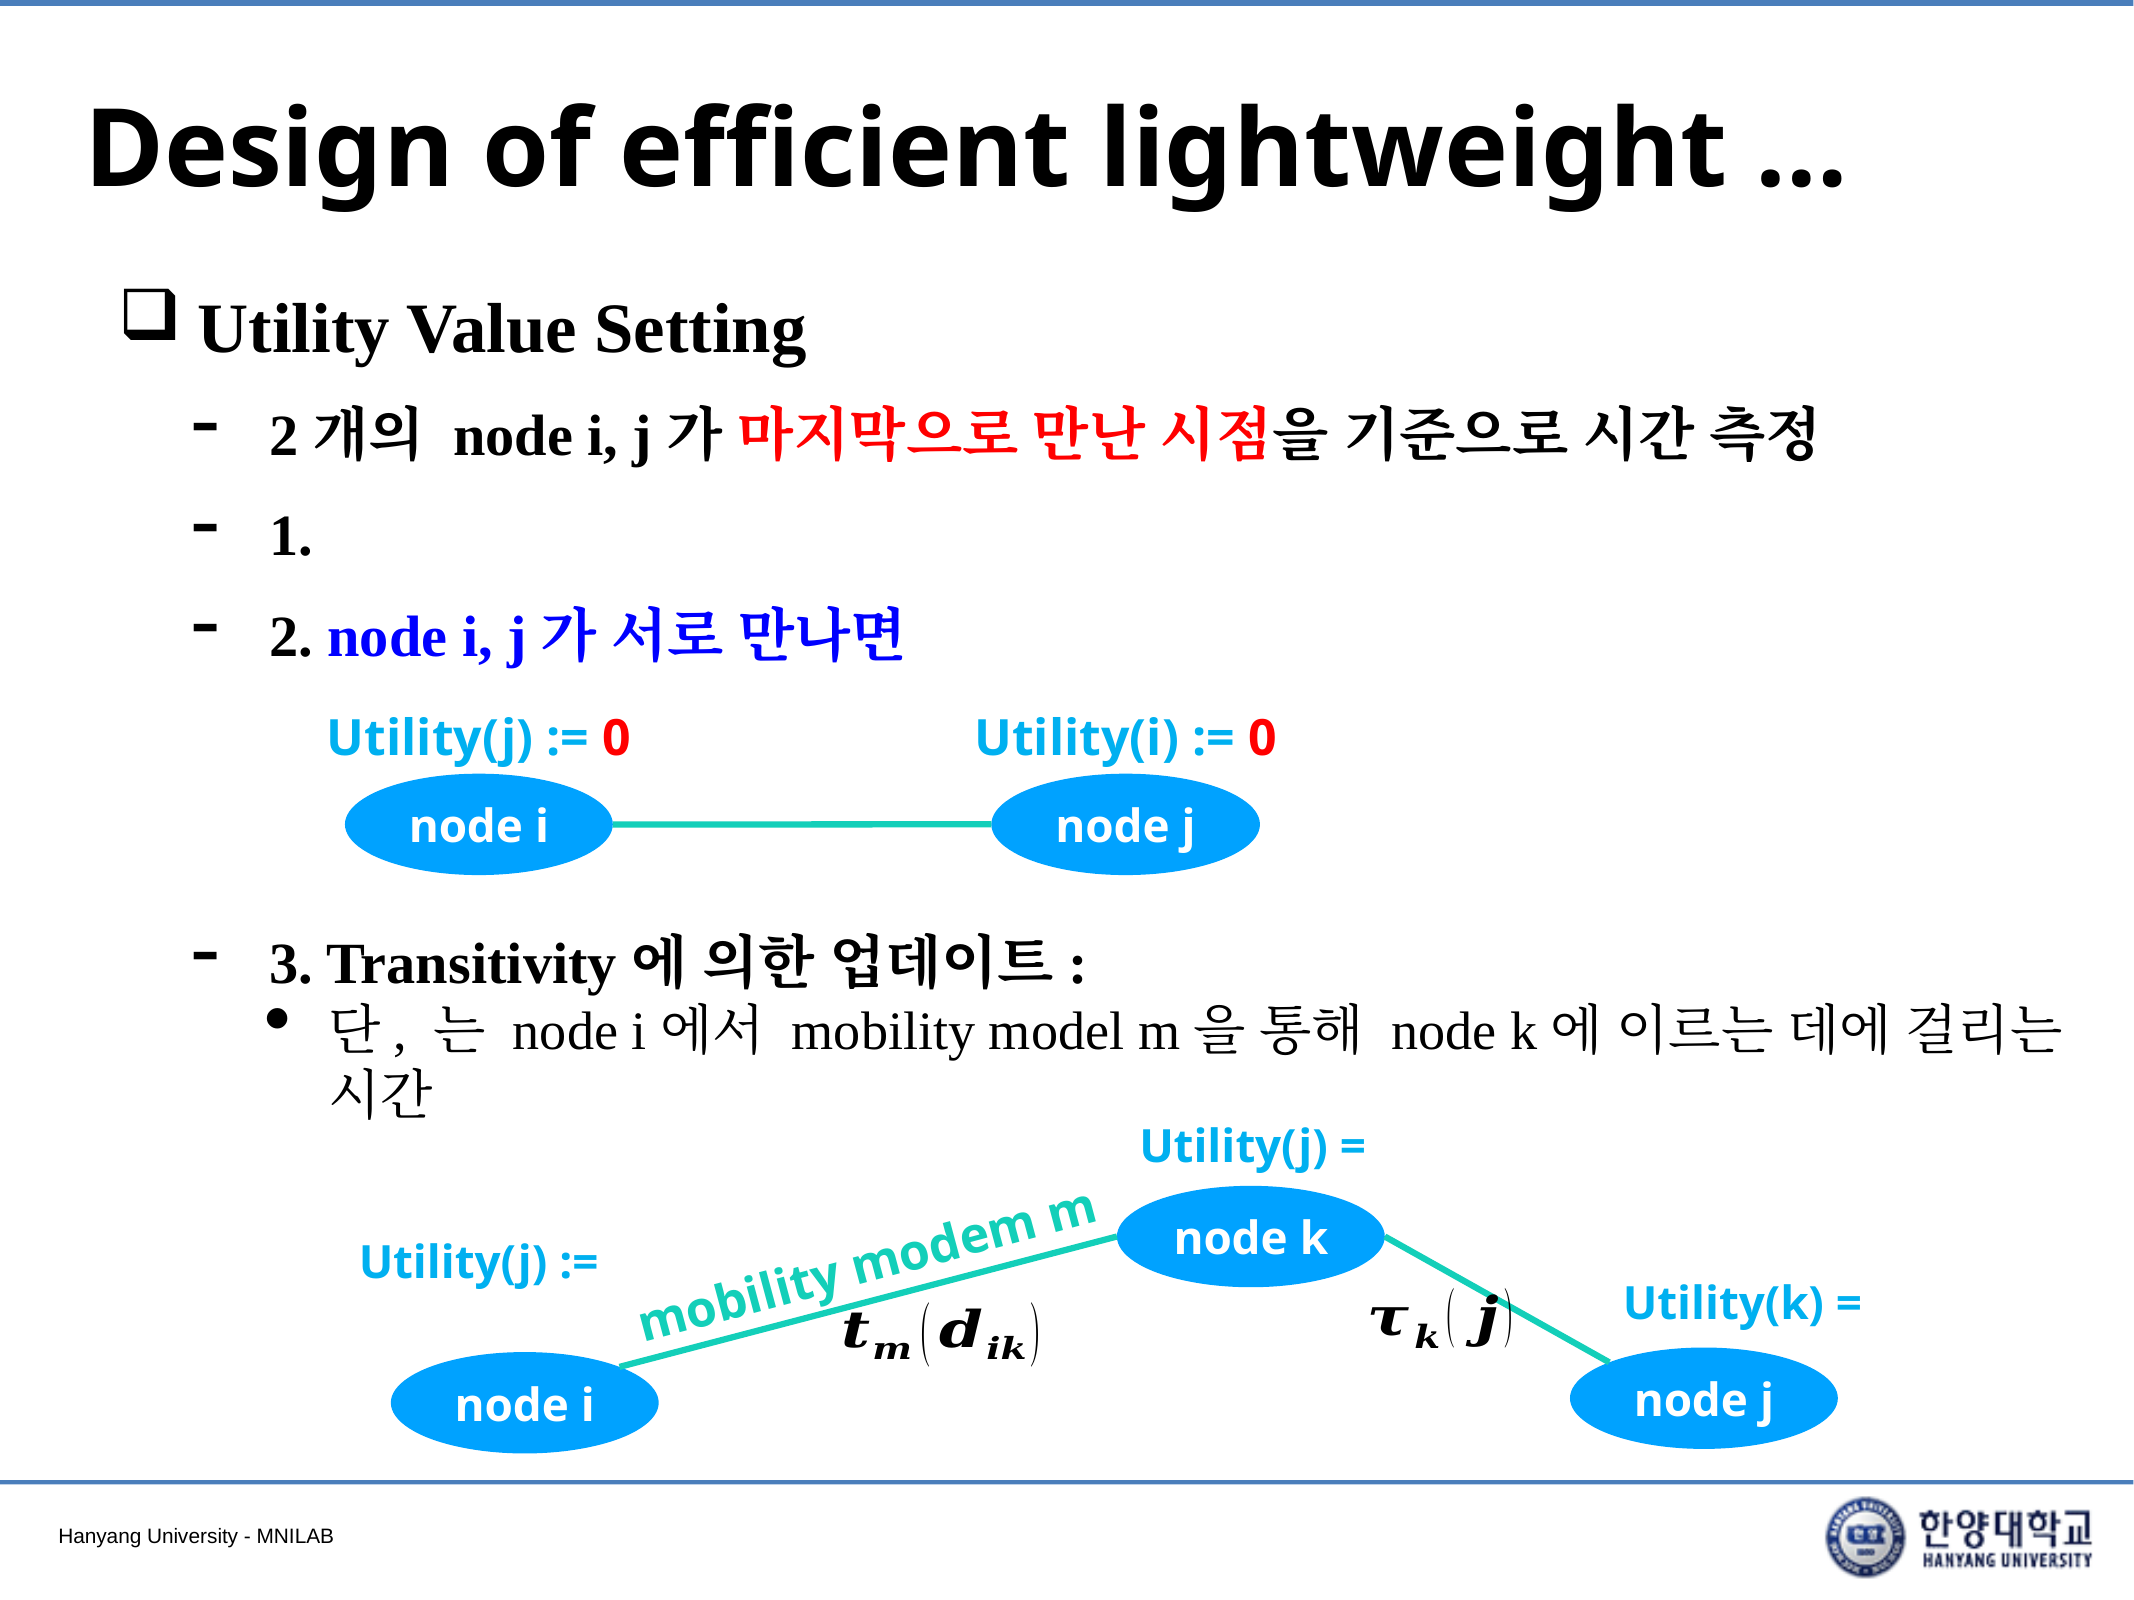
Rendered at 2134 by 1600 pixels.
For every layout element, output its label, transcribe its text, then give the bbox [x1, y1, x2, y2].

title Design of efficient lightweight … [75, 41, 2058, 245]
text_box node j [991, 774, 1260, 876]
picture [1797, 1495, 2128, 1581]
text_box Utility(j) := 0 [318, 696, 640, 774]
text_box node i [344, 774, 613, 876]
text_box node i [390, 1352, 659, 1454]
text_box mobility modem m [816, 1161, 1113, 1236]
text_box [1384, 1236, 1610, 1363]
text_box node k [1117, 1185, 1385, 1288]
text_box Utility(i) := 0 [966, 696, 1285, 774]
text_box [619, 1236, 1118, 1367]
text_box node j [1569, 1347, 1838, 1449]
